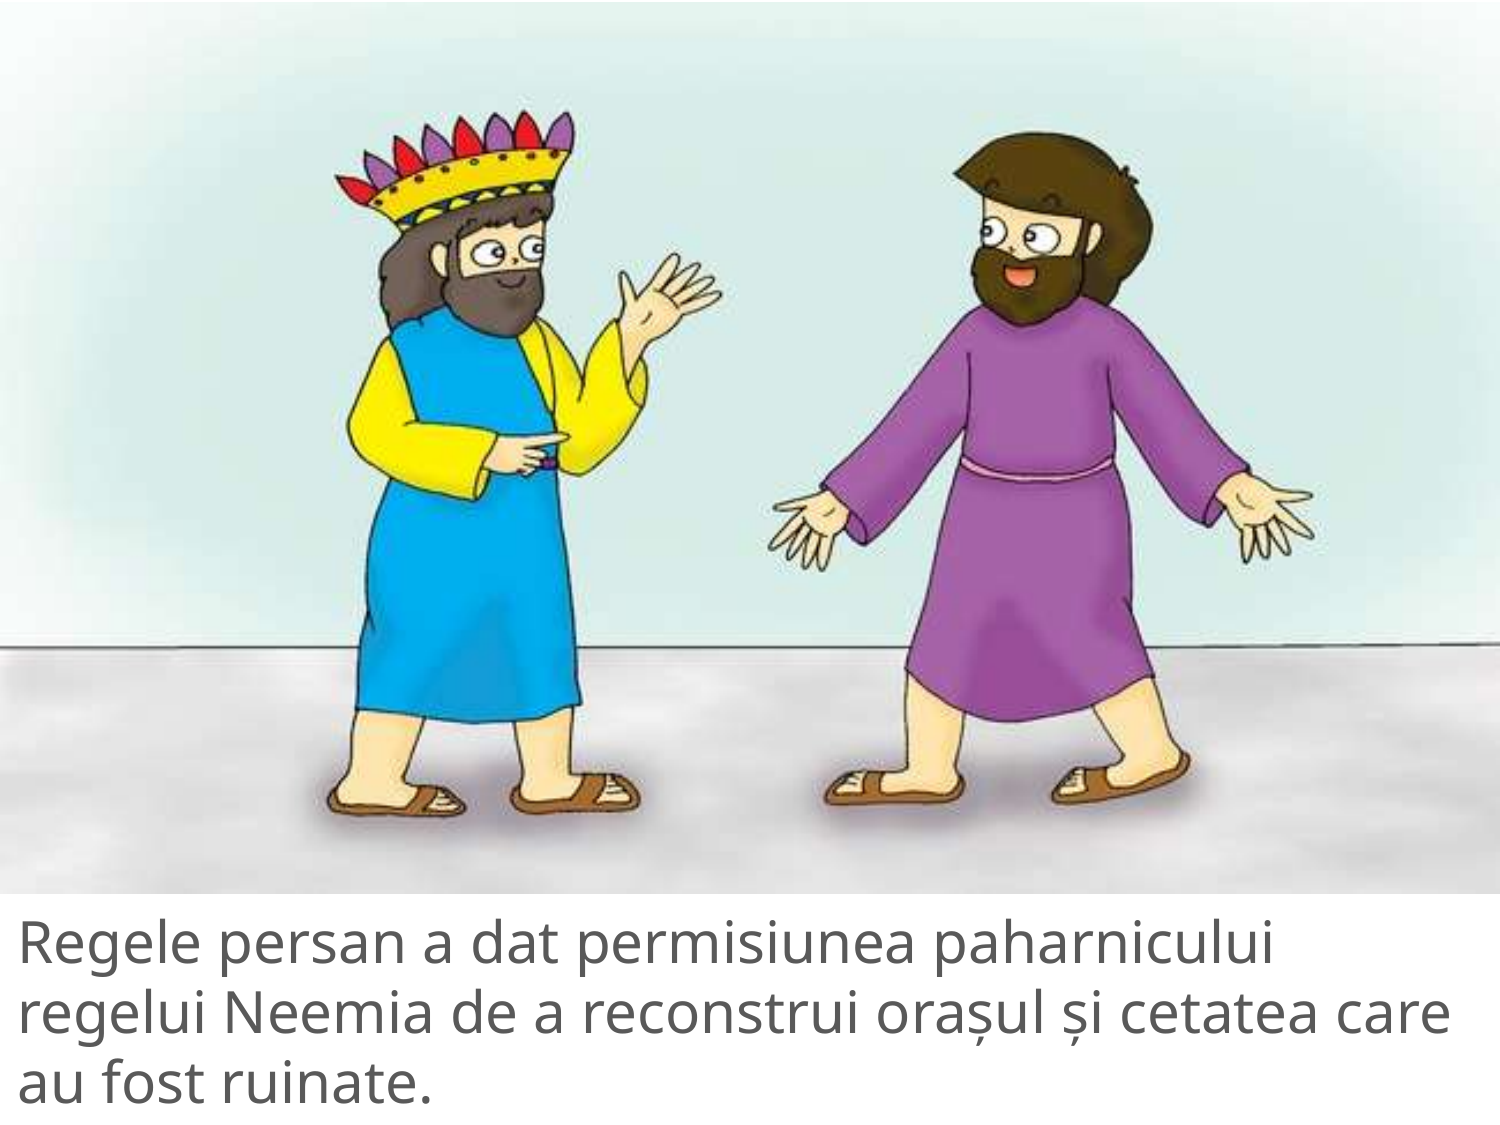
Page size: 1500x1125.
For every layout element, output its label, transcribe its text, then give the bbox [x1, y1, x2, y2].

text_box Regele persan a dat permisiunea paharnicului regelui Neemia de a reconstrui orașul și cetatea care au fost ruinate. [2, 901, 1474, 1123]
picture [0, 1, 1500, 894]
